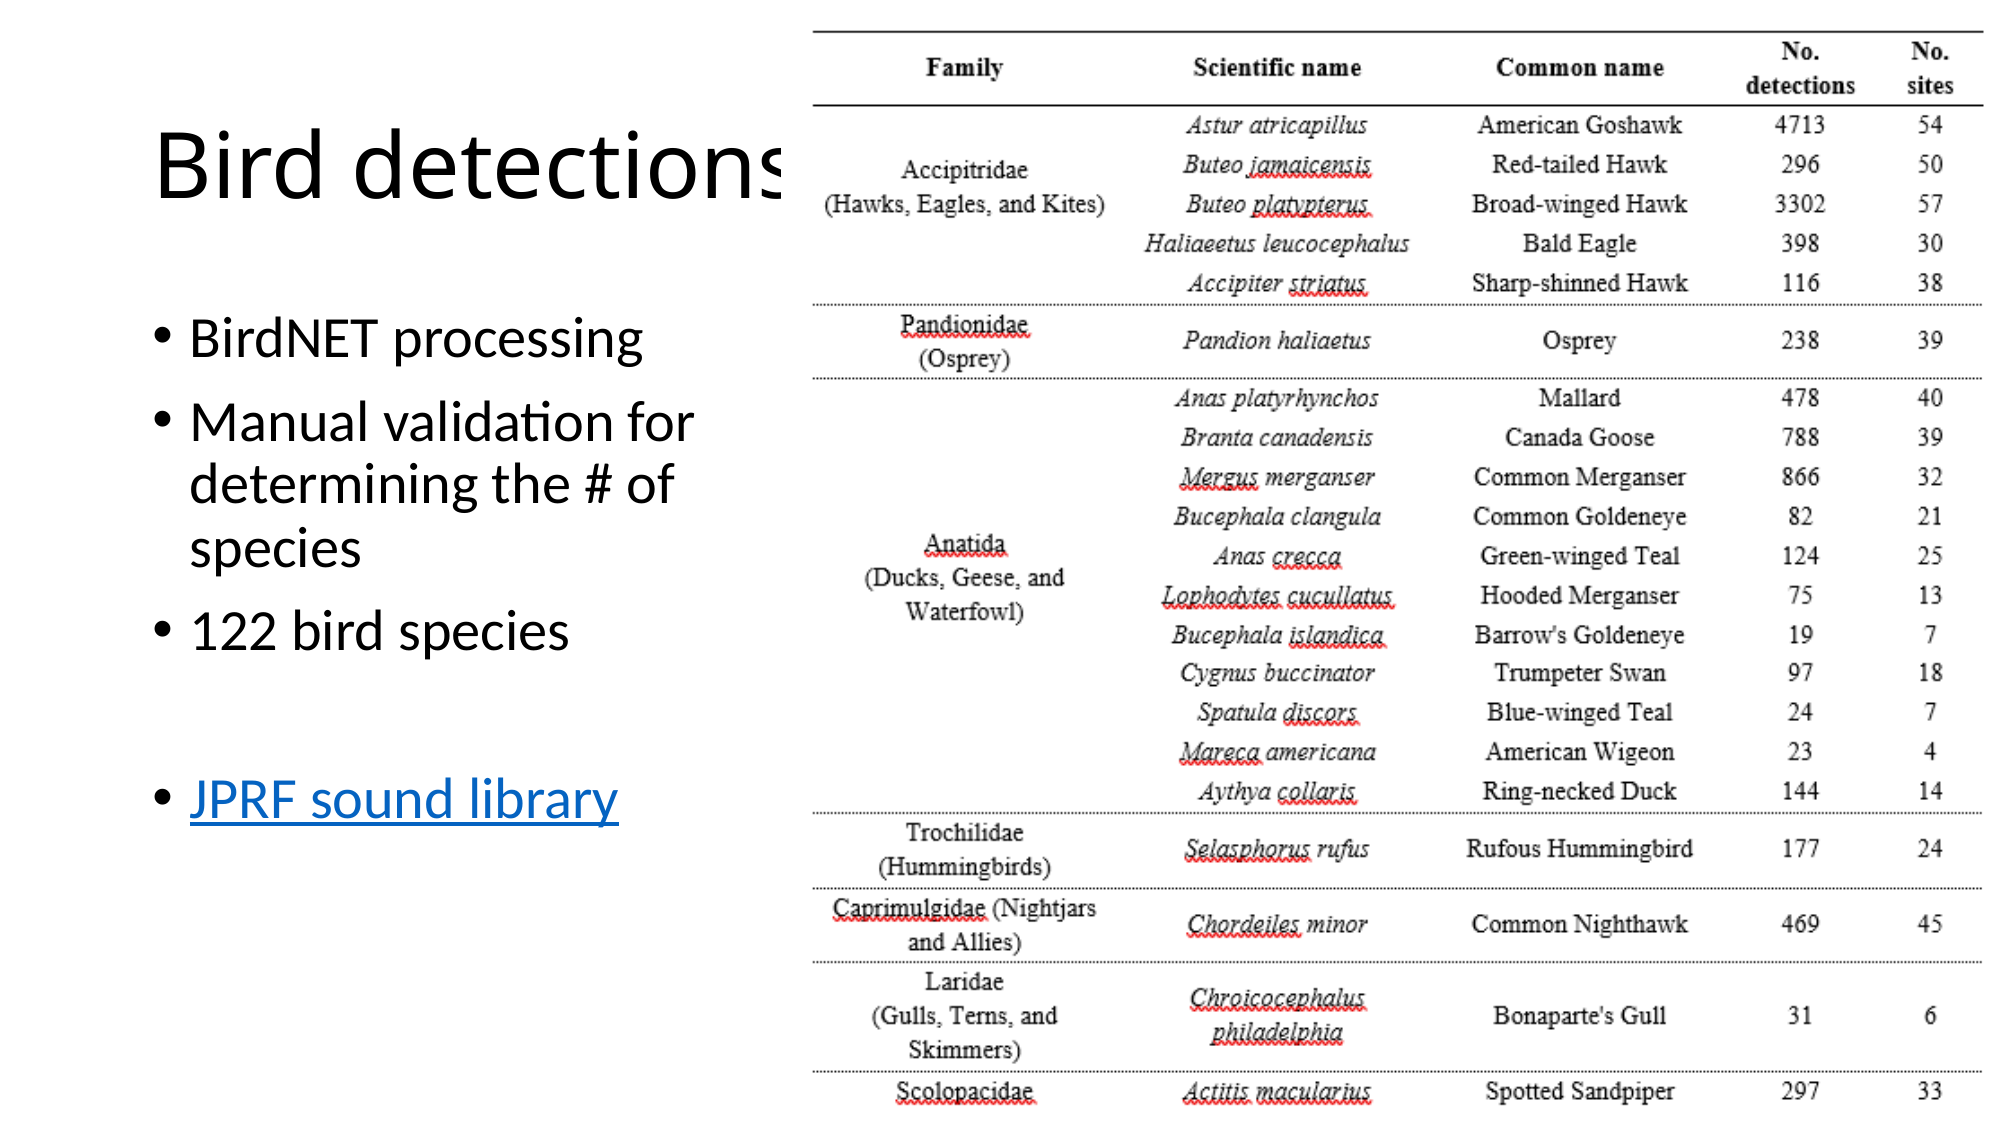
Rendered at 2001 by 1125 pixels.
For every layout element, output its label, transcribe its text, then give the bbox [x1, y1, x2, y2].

title Bird detections [137, 59, 781, 278]
list BirdNET processing Manual validation for determining the # of species 122 bird species JPRF sound library [137, 299, 781, 1014]
picture [781, 0, 2000, 1125]
